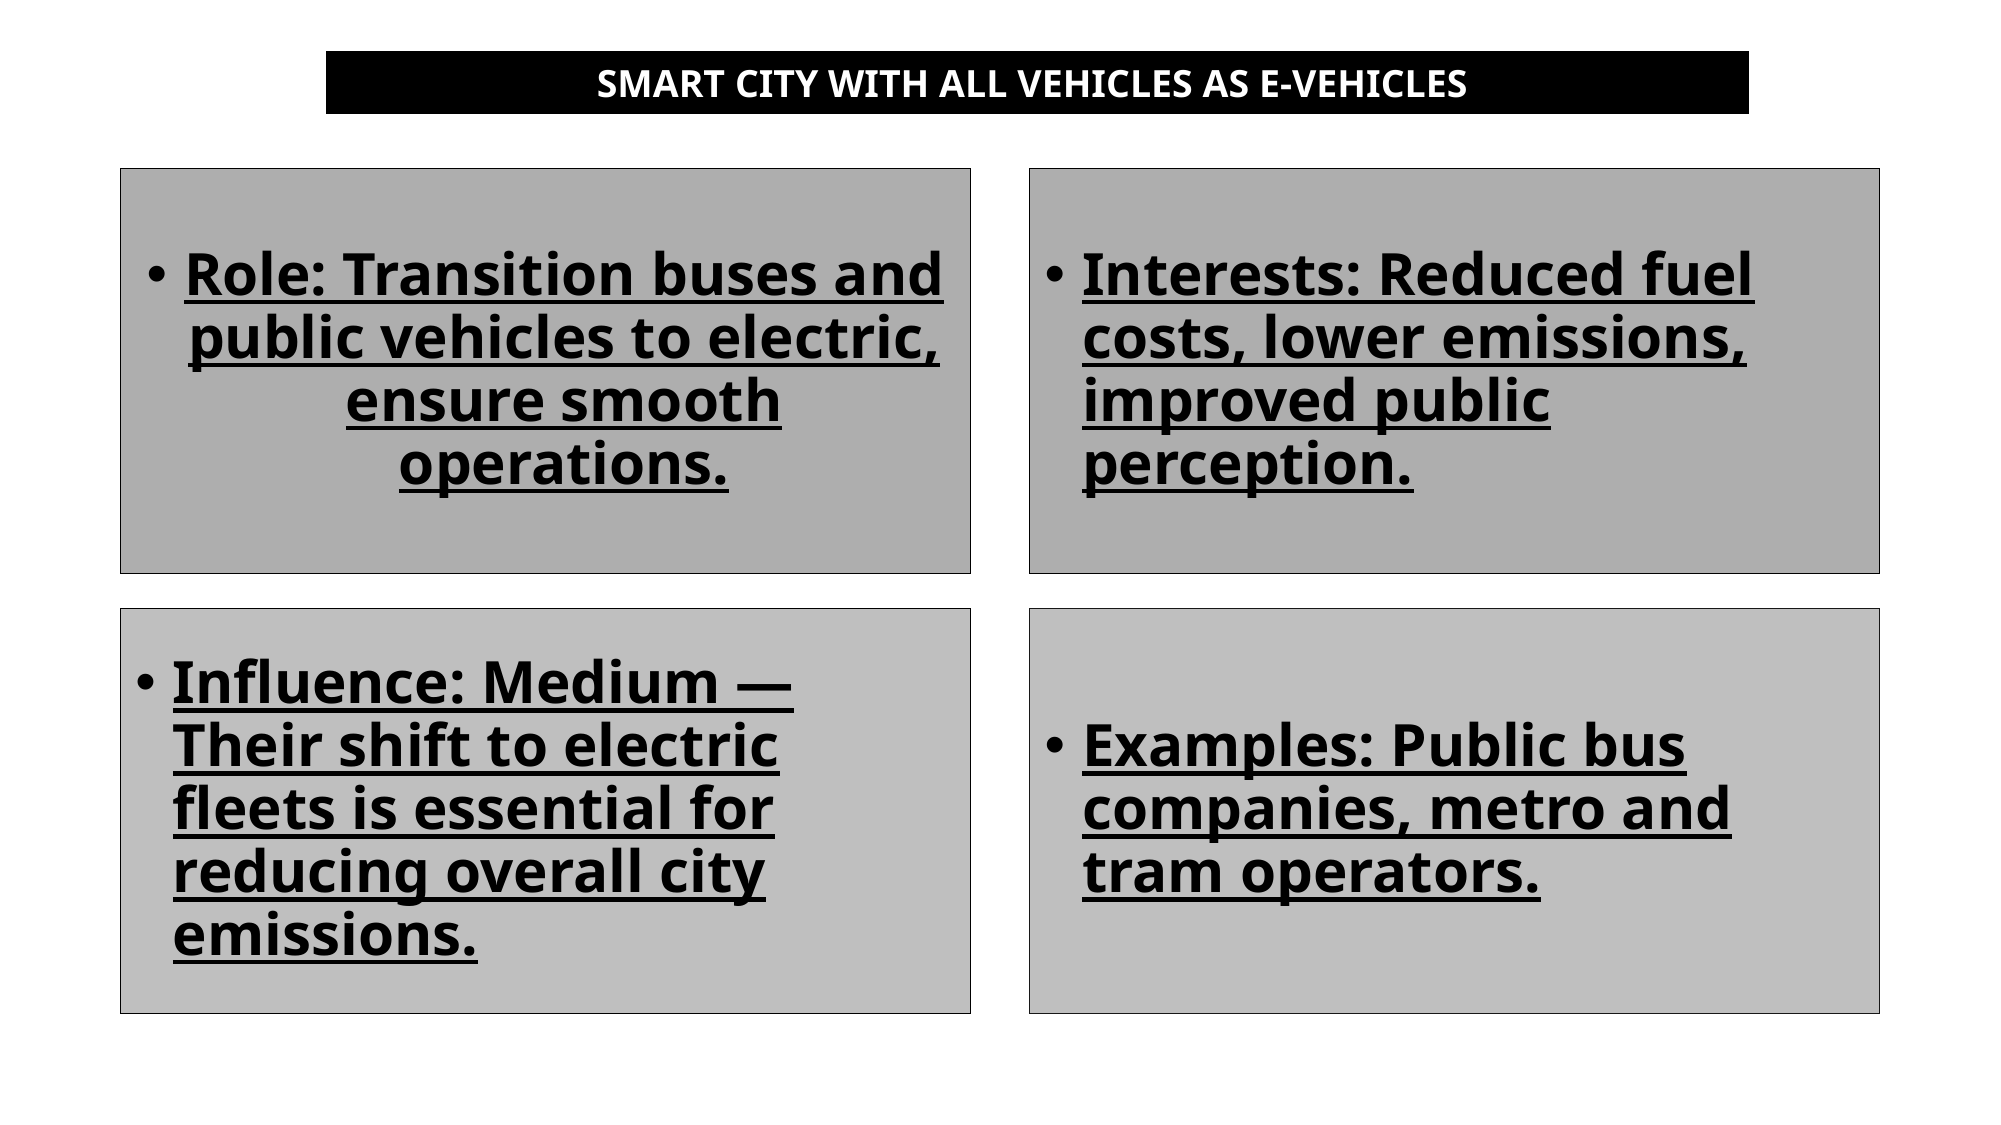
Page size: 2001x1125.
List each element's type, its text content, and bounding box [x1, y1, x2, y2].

list Examples: Public bus companies, metro and tram operators. [1029, 608, 1880, 1014]
list Interests: Reduced fuel costs, lower emissions, improved public perception. [1029, 168, 1880, 574]
list Role: Transition buses and public vehicles to electric, ensure smooth operations. [120, 168, 971, 574]
list Influence: Medium — Their shift to electric fleets is essential for reducing overall city emissions. [120, 608, 971, 1014]
text_box SMART CITY WITH ALL VEHICLES AS E-VEHICLES [326, 51, 1749, 114]
